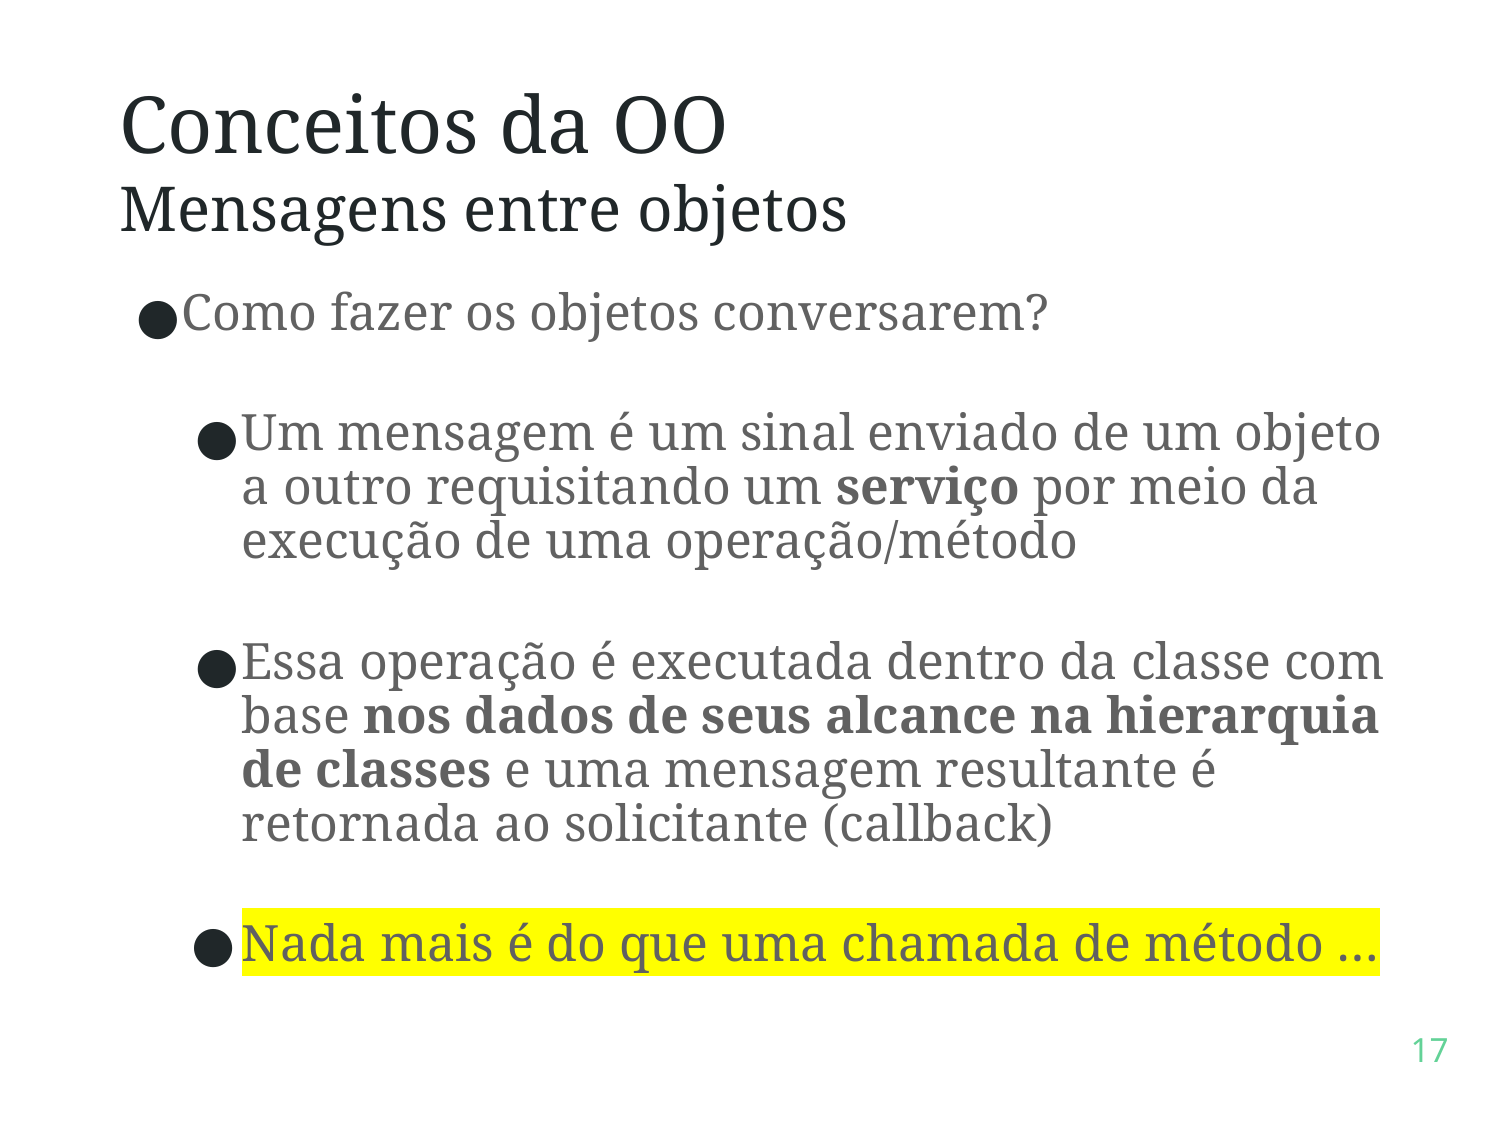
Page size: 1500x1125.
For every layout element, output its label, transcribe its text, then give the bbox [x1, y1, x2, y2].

list Como fazer os objetos conversarem? Um mensagem é um sinal enviado de um objeto a outro requisitando um serviço por meio da execução de uma operação/método Essa operação é executada dentro da classe com base nos dados de seus alcance na hierarquia de classes e uma mensagem resultante é retornada ao solicitante (callback) Nada mais é do que uma chamada de método … [121, 279, 1432, 1062]
text_box ‹#› [1379, 1013, 1480, 1089]
title Conceitos da OO Mensagens entre objetos [104, 48, 1489, 251]
